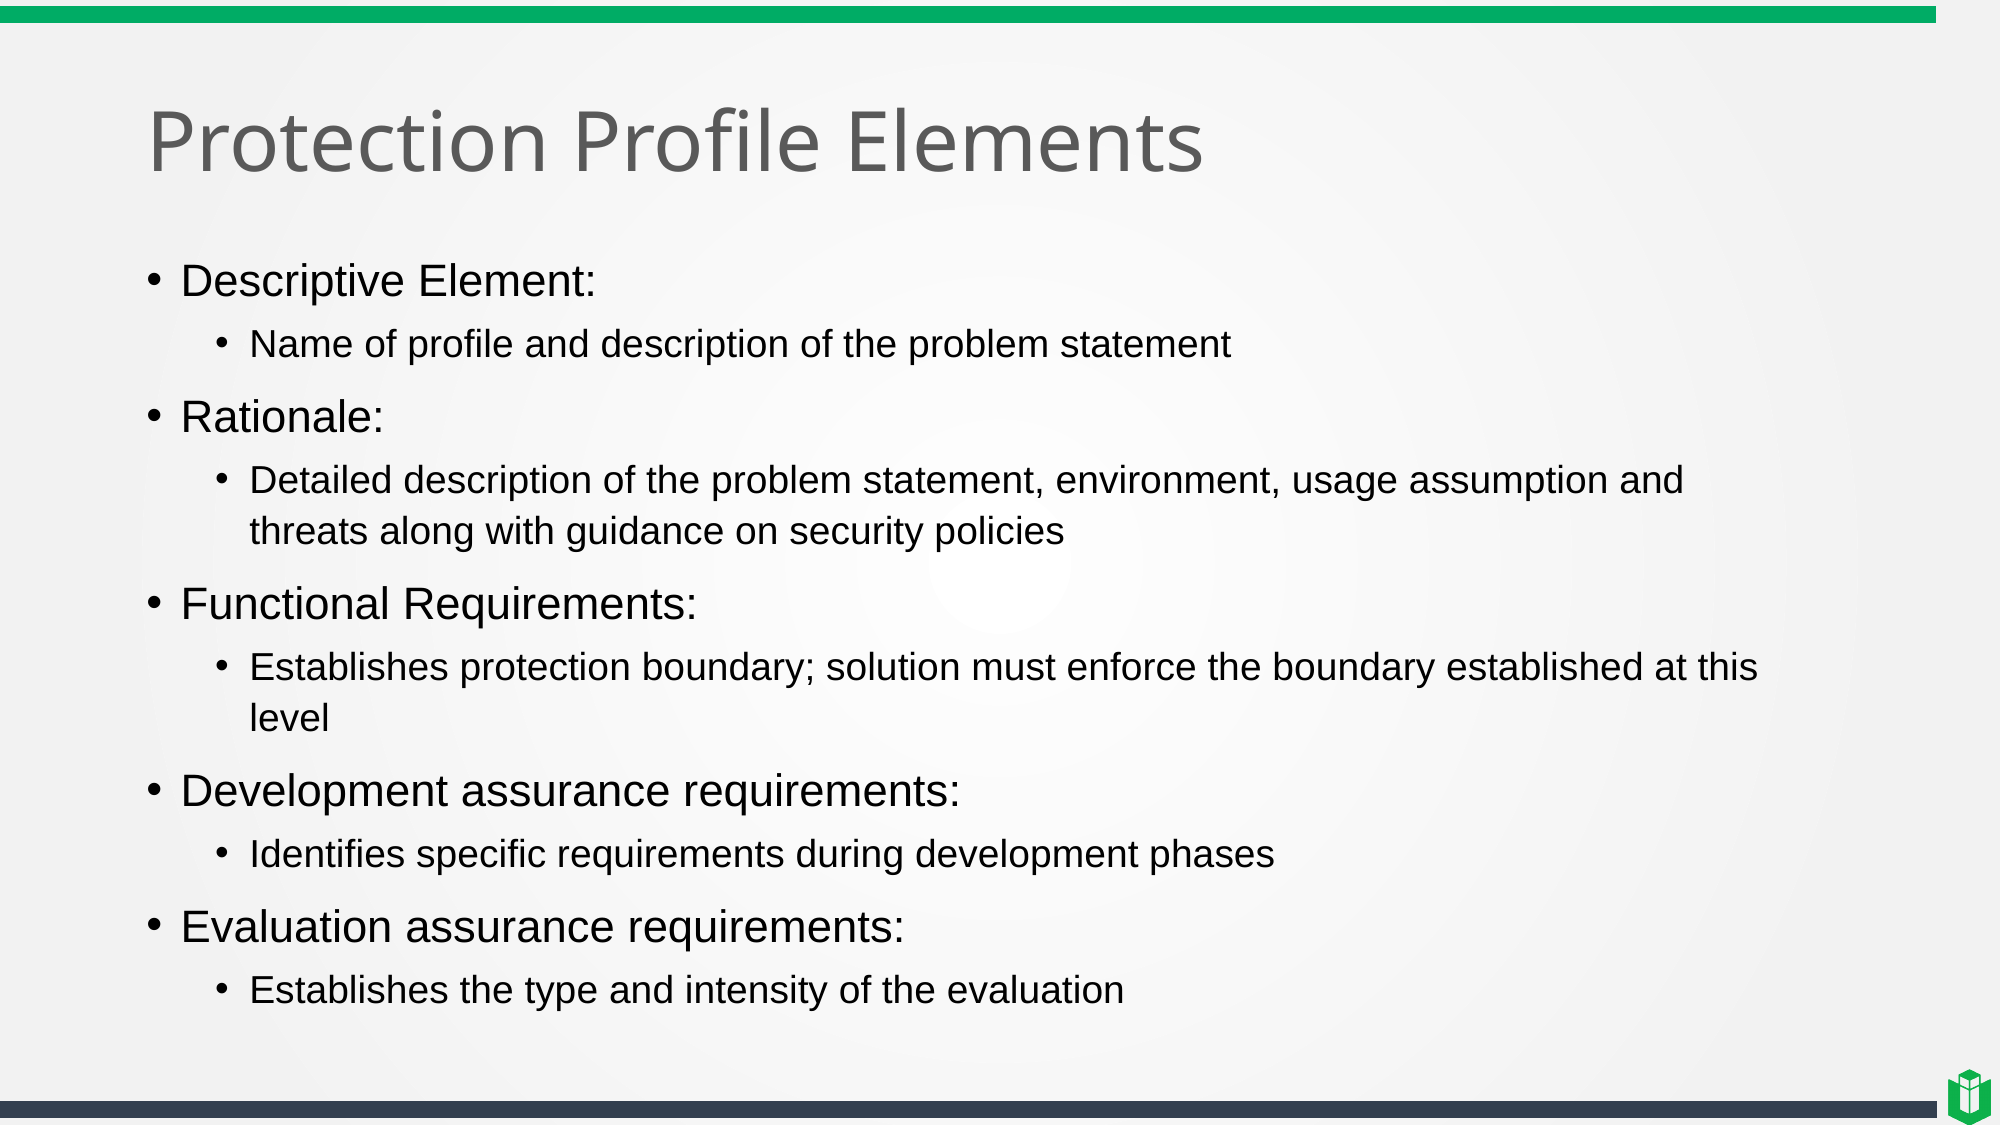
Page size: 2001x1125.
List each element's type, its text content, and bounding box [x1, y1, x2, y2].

title Protection Profile Elements [131, 84, 1886, 206]
list Descriptive Element: Name of profile and description of the problem statement Rationale: Detailed description of the problem statement, environment, usage assumption and threats along with guidance on security policies Functional Requirements: Establishes protection boundary; solution must enforce the boundary established at this level Development assurance requirements: Identifies specific requirements during development phases Evaluation assurance requirements: Establishes the type and intensity of the evaluation [131, 238, 1821, 1027]
picture [1945, 1068, 1992, 1125]
